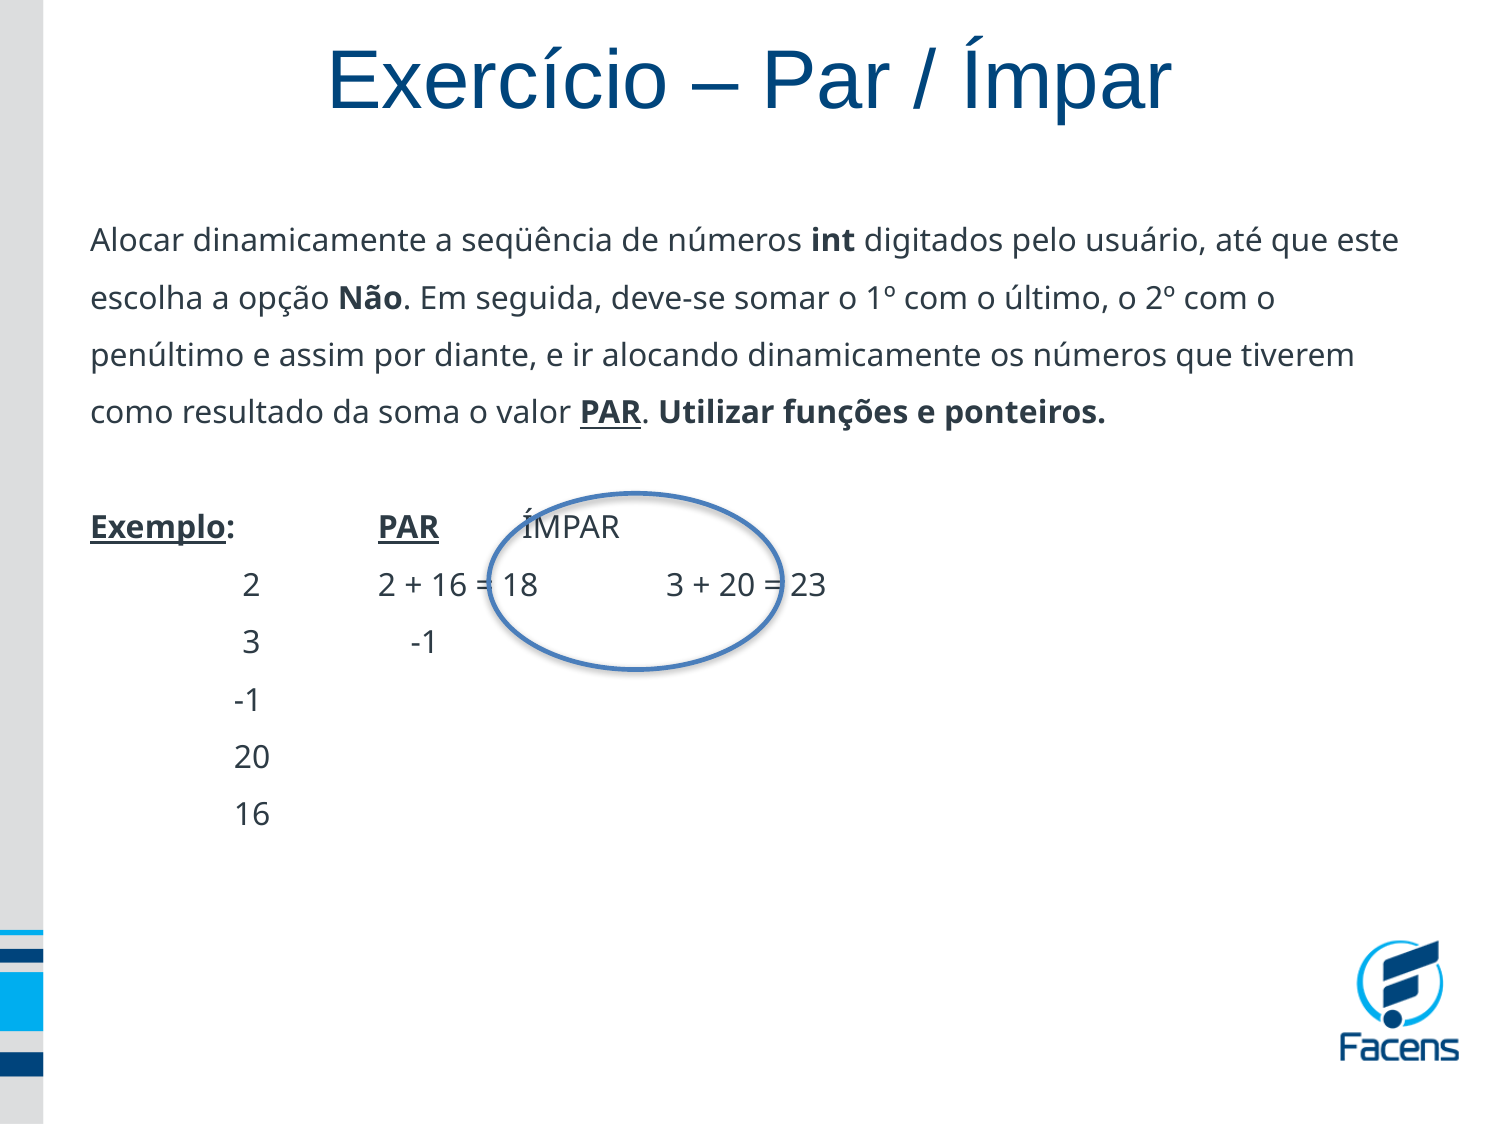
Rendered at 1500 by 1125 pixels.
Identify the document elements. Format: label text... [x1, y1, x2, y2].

picture [0, 0, 1500, 1125]
list Alocar dinamicamente a seqüência de números int digitados pelo usuário, até que este escolha a opção Não. Em seguida, deve-se somar o 1º com o último, o 2º com o penúltimo e assim por diante, e ir alocando dinamicamente os números que tiverem como resultado da soma o valor PAR. Utilizar funções e ponteiros. Exemplo: PAR ÍMPAR 2 2 + 16 = 18 3 + 20 = 23 3 -1 -1 20 16 [75, 193, 1425, 1048]
text_box [487, 492, 784, 671]
text_box Exercício – Par / Ímpar [52, 4, 1448, 147]
